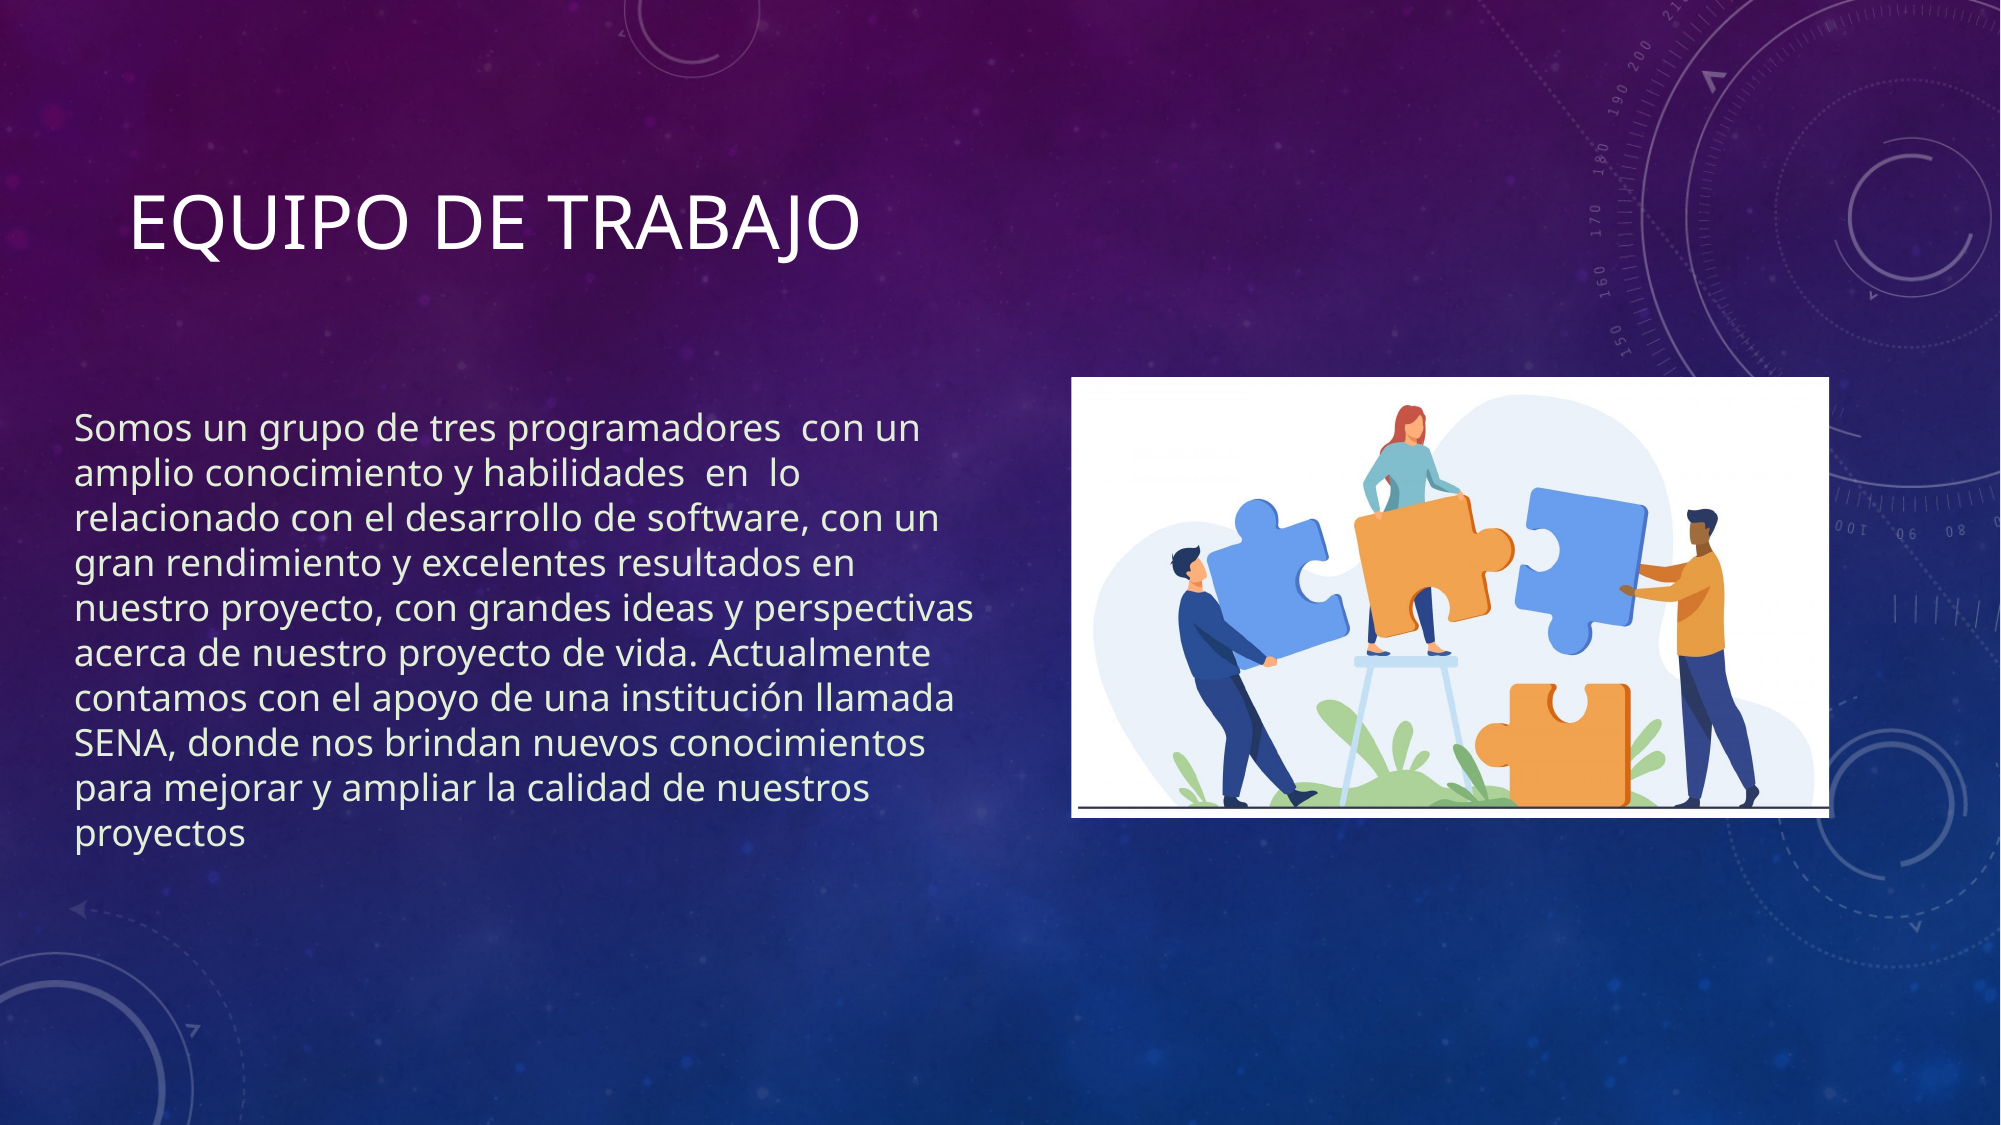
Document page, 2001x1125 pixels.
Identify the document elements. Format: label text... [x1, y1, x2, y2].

picture [0, 0, 2001, 1125]
title Equipo de trabajo [112, 99, 1775, 339]
list Somos un grupo de tres programadores con un amplio conocimiento y habilidades en lo relacionado con el desarrollo de software, con un gran rendimiento y excelentes resultados en nuestro proyecto, con grandes ideas y perspectivas acerca de nuestro proyecto de vida. Actualmente contamos con el apoyo de una institución llamada SENA, donde nos brindan nuevos conocimientos para mejorar y ampliar la calidad de nuestros proyectos [58, 329, 1000, 928]
